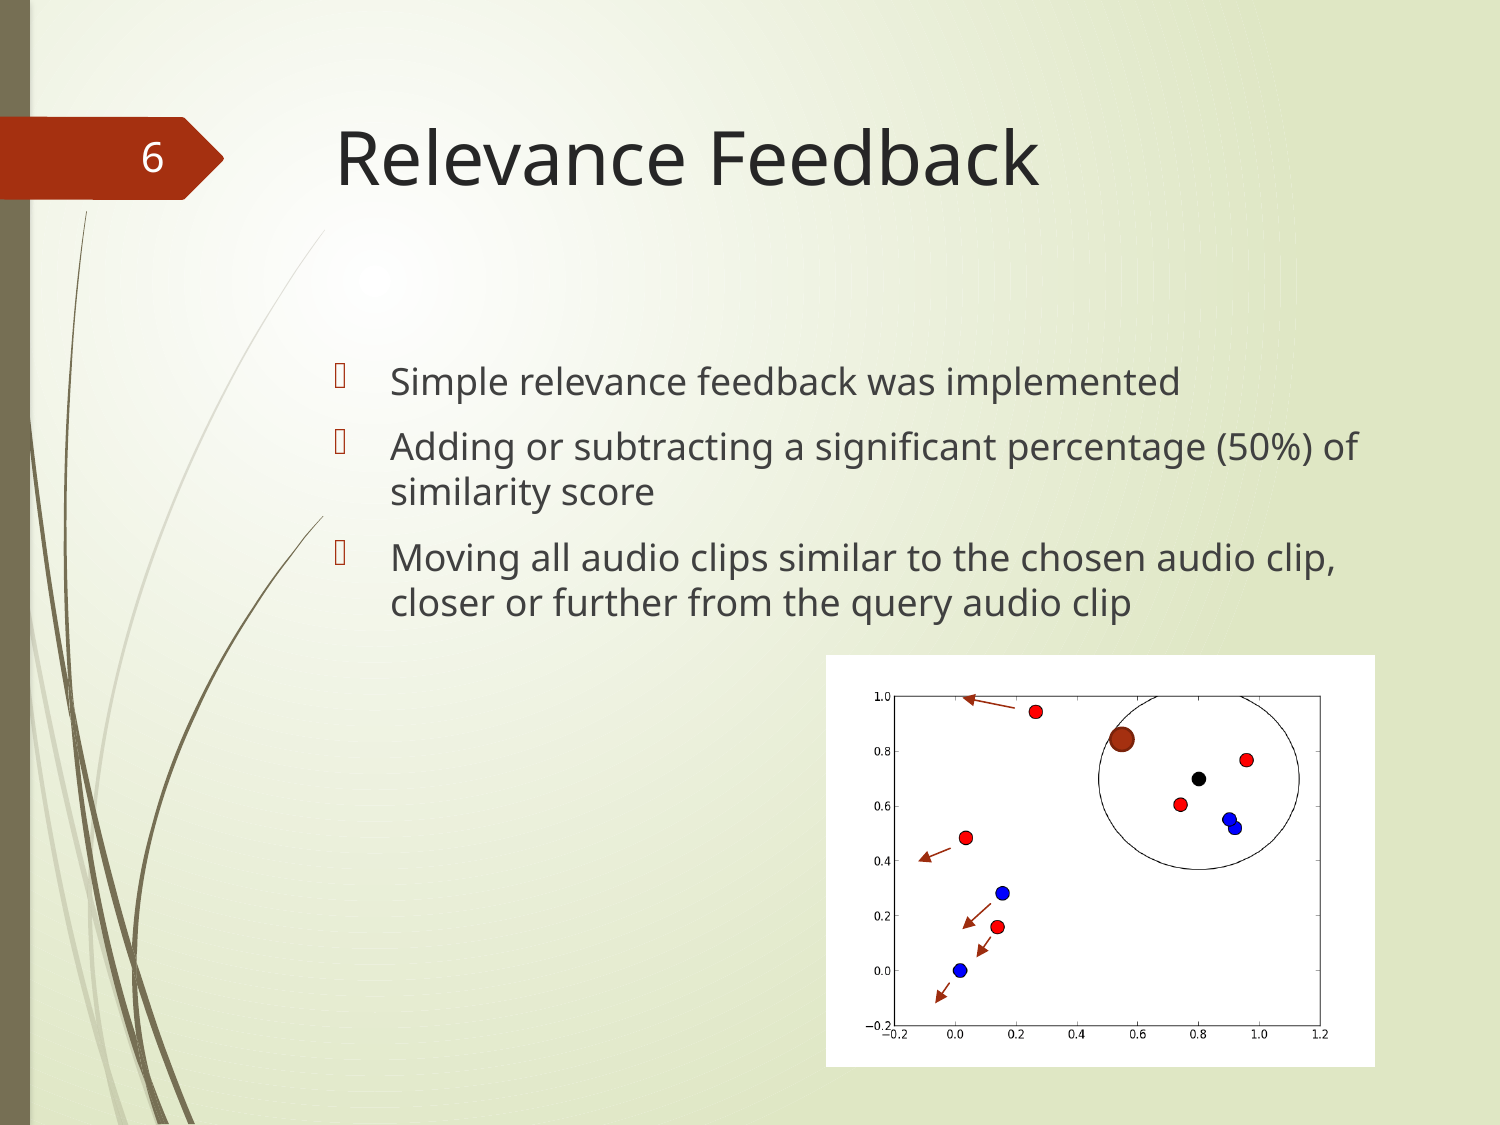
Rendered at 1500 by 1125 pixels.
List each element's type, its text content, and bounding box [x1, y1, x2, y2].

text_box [962, 903, 991, 930]
title Relevance Feedback [319, 102, 1400, 313]
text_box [917, 847, 951, 862]
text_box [962, 697, 1015, 709]
slide_number 6 [83, 129, 180, 190]
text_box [976, 936, 991, 958]
list Simple relevance feedback was implemented Adding or subtracting a significant percentage (50%) of similarity score Moving all audio clips similar to the chosen audio clip, closer or further from the query audio clip [318, 350, 1400, 970]
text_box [934, 982, 950, 1004]
picture [826, 655, 1376, 1068]
